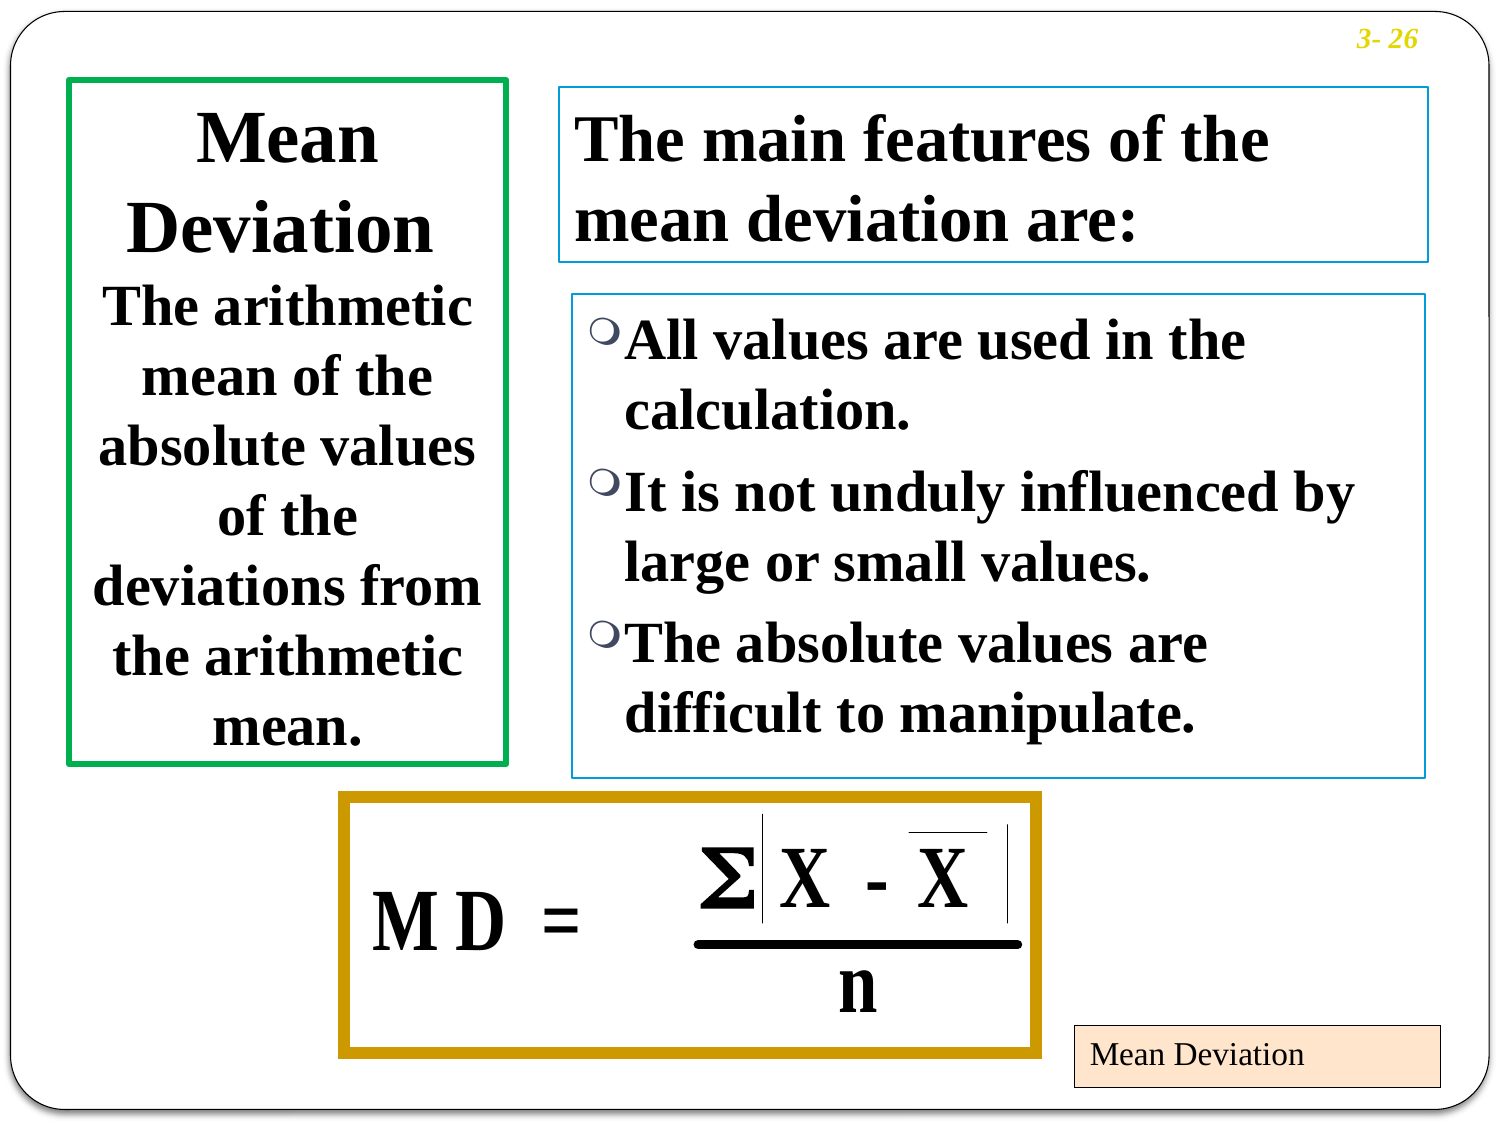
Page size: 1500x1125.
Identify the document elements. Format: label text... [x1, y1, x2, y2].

text_box All values are used in the calculation. It is not unduly influenced by large or small values. The absolute values are difficult to manipulate. [571, 293, 1426, 779]
text_box Mean Deviation The arithmetic mean of the absolute values of the deviations from the arithmetic mean. [68, 79, 507, 765]
title Mean Deviation [1074, 1025, 1441, 1088]
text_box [350, 802, 1030, 1048]
text_box The main features of the mean deviation are: [558, 86, 1429, 263]
text_box 3- 26 [1334, 12, 1500, 63]
